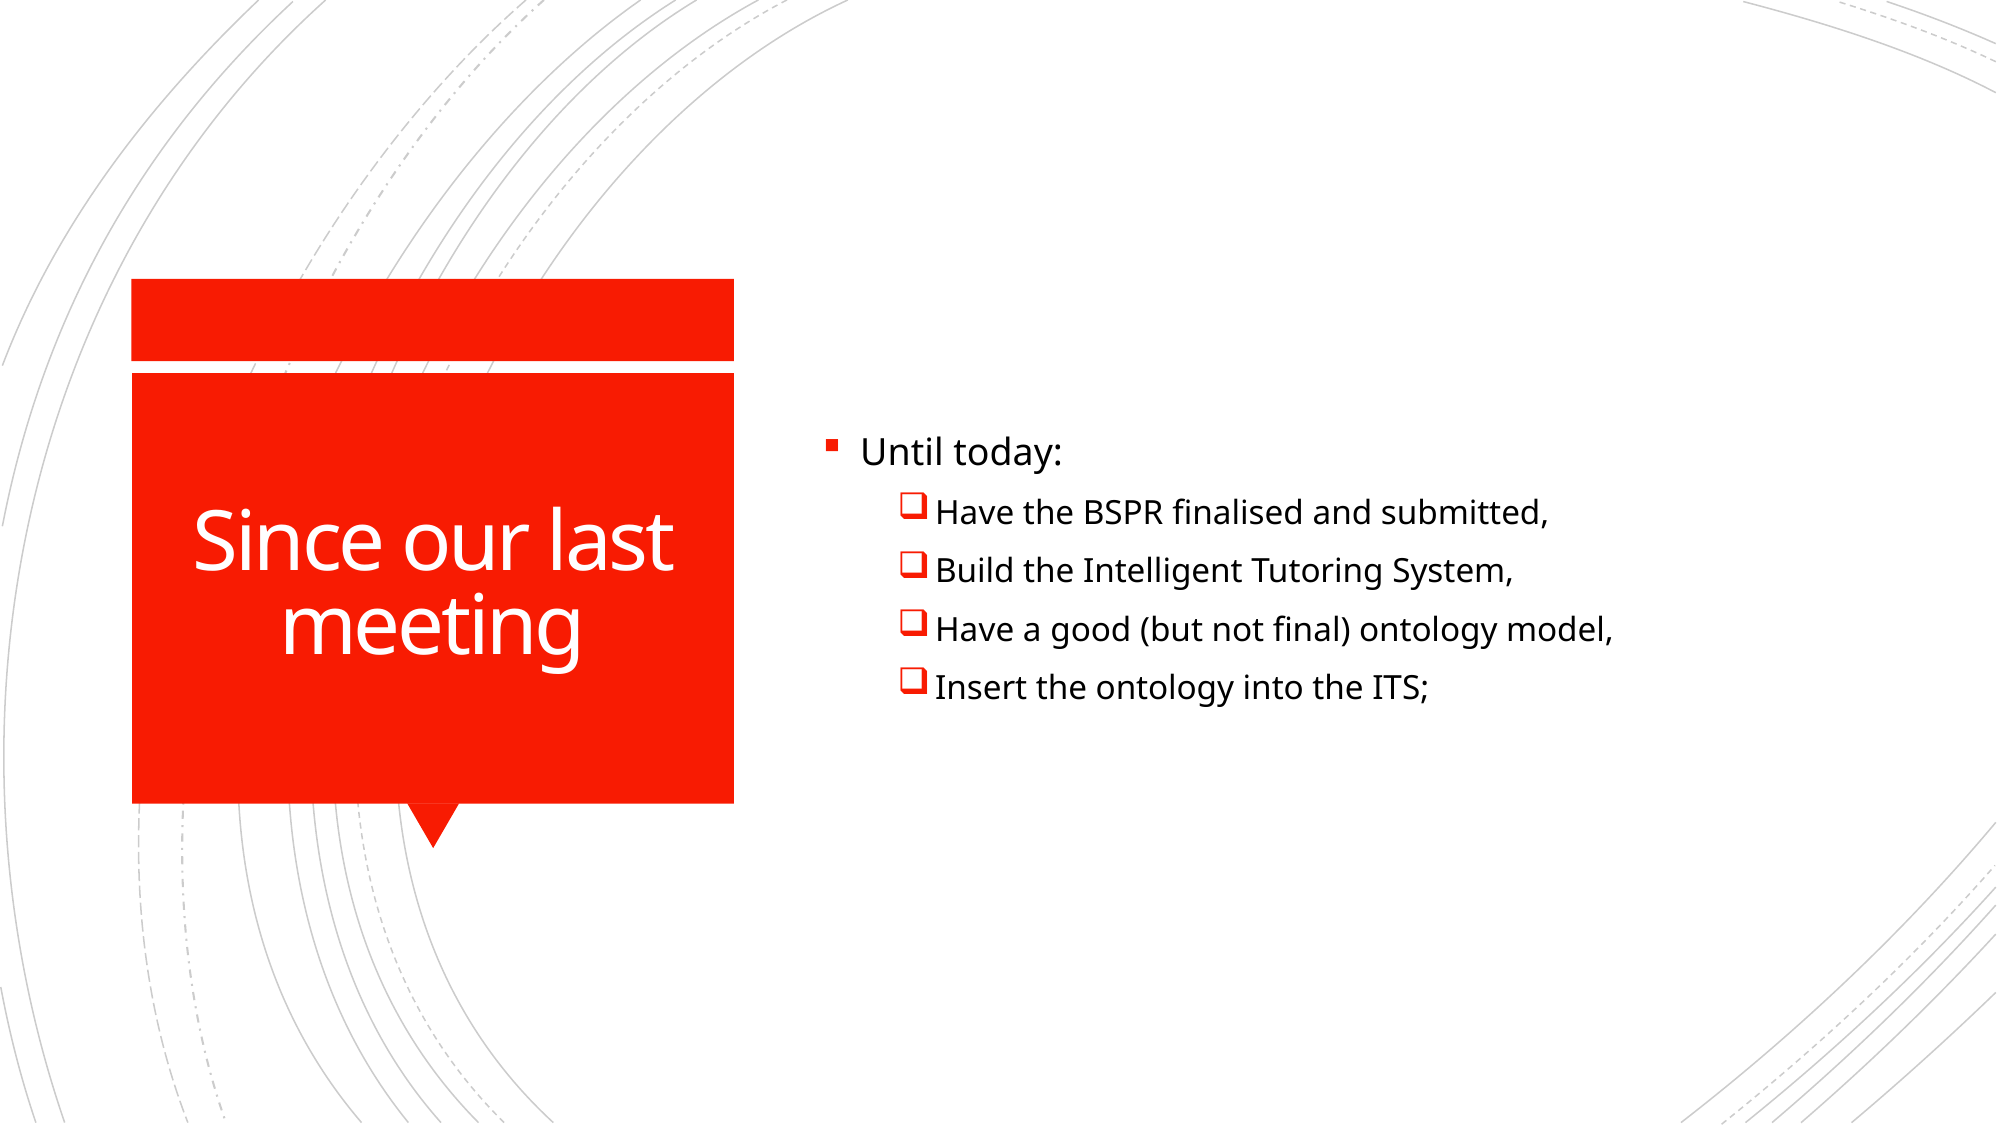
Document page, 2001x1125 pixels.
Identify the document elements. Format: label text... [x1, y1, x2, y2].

list Until today: Have the BSPR finalised and submitted, Build the Intelligent Tutoring System, Have a good (but not final) ontology model, Insert the ontology into the ITS; [807, 325, 1924, 800]
title Since our last meeting [145, 385, 720, 789]
